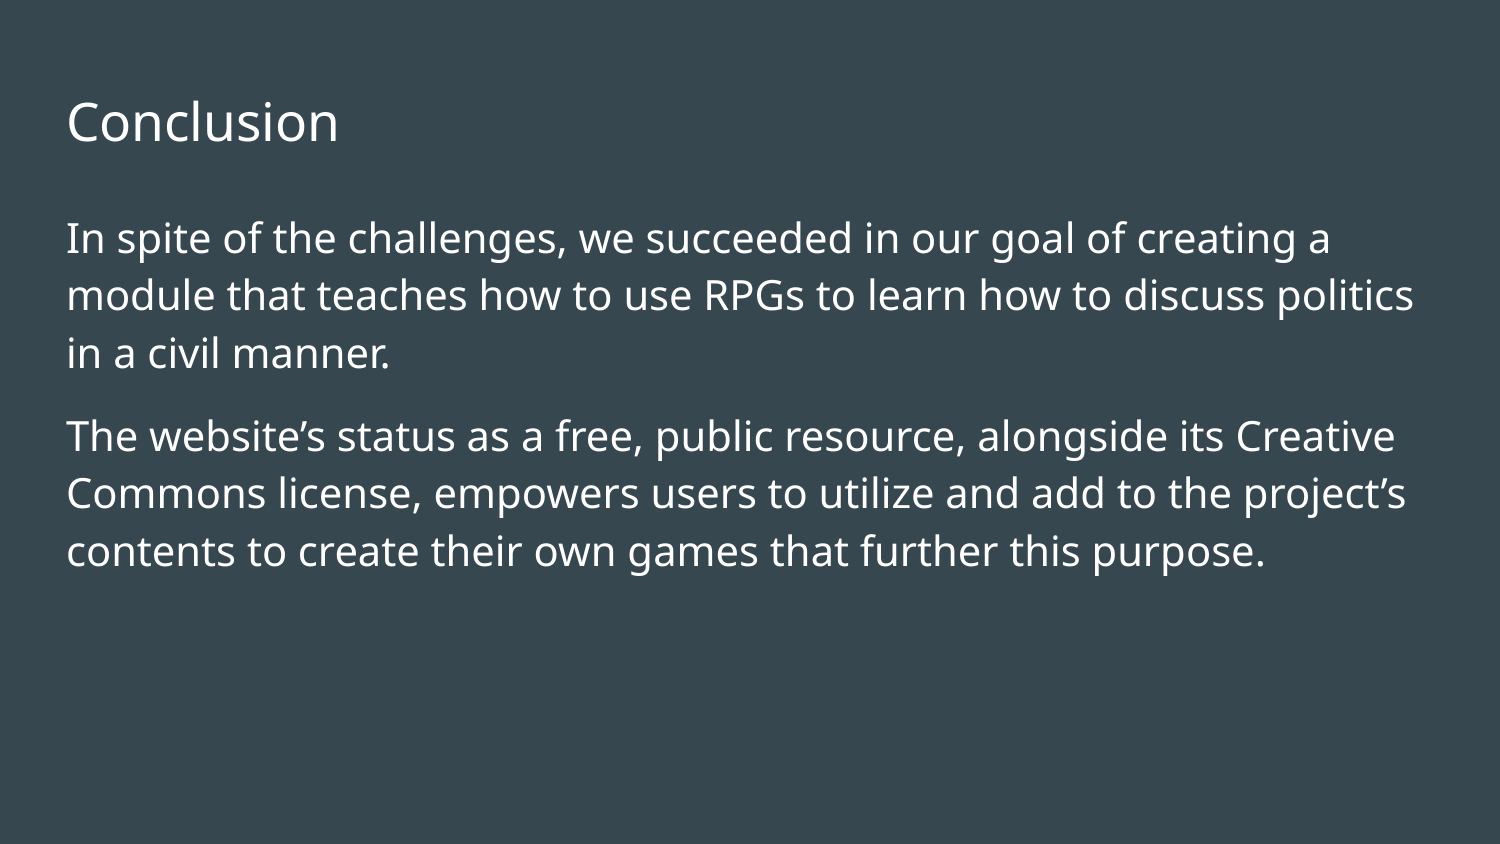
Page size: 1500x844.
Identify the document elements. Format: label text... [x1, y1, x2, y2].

list In spite of the challenges, we succeeded in our goal of creating a module that teaches how to use RPGs to learn how to discuss politics in a civil manner. The website’s status as a free, public resource, alongside its Creative Commons license, empowers users to utilize and add to the project’s contents to create their own games that further this purpose. [51, 189, 1449, 750]
title Conclusion [51, 72, 1449, 167]
